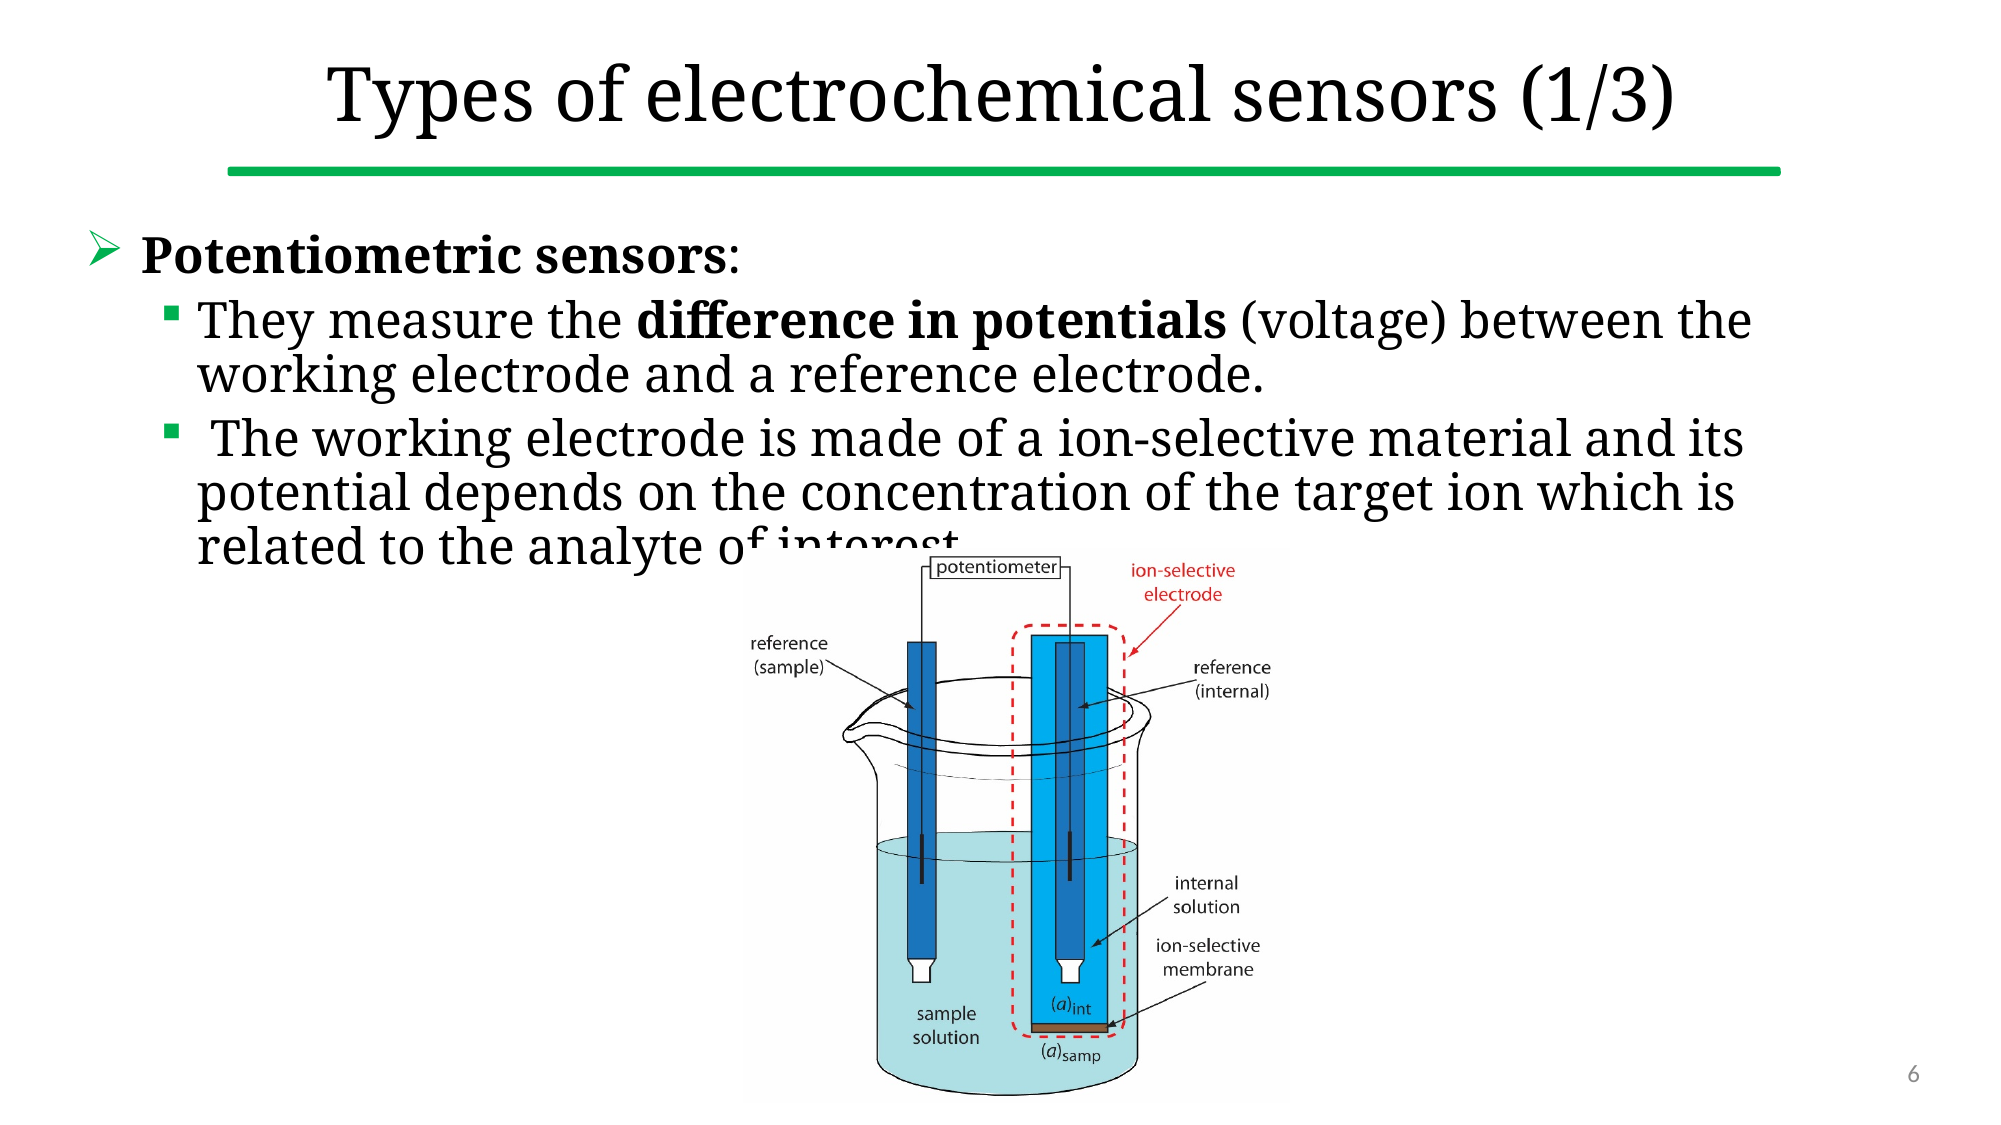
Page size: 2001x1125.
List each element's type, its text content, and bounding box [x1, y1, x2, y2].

picture [743, 548, 1290, 1103]
slide_number 6 [1412, 1042, 1936, 1103]
title Types of electrochemical sensors (1/3) [70, 26, 1936, 168]
list Potentiometric sensors: They measure the difference in potentials (voltage) between the working electrode and a reference electrode. The working electrode is made of a ion-selective material and its potential depends on the concentration of the target ion which is related to the analyte of interest. [70, 223, 1918, 1077]
